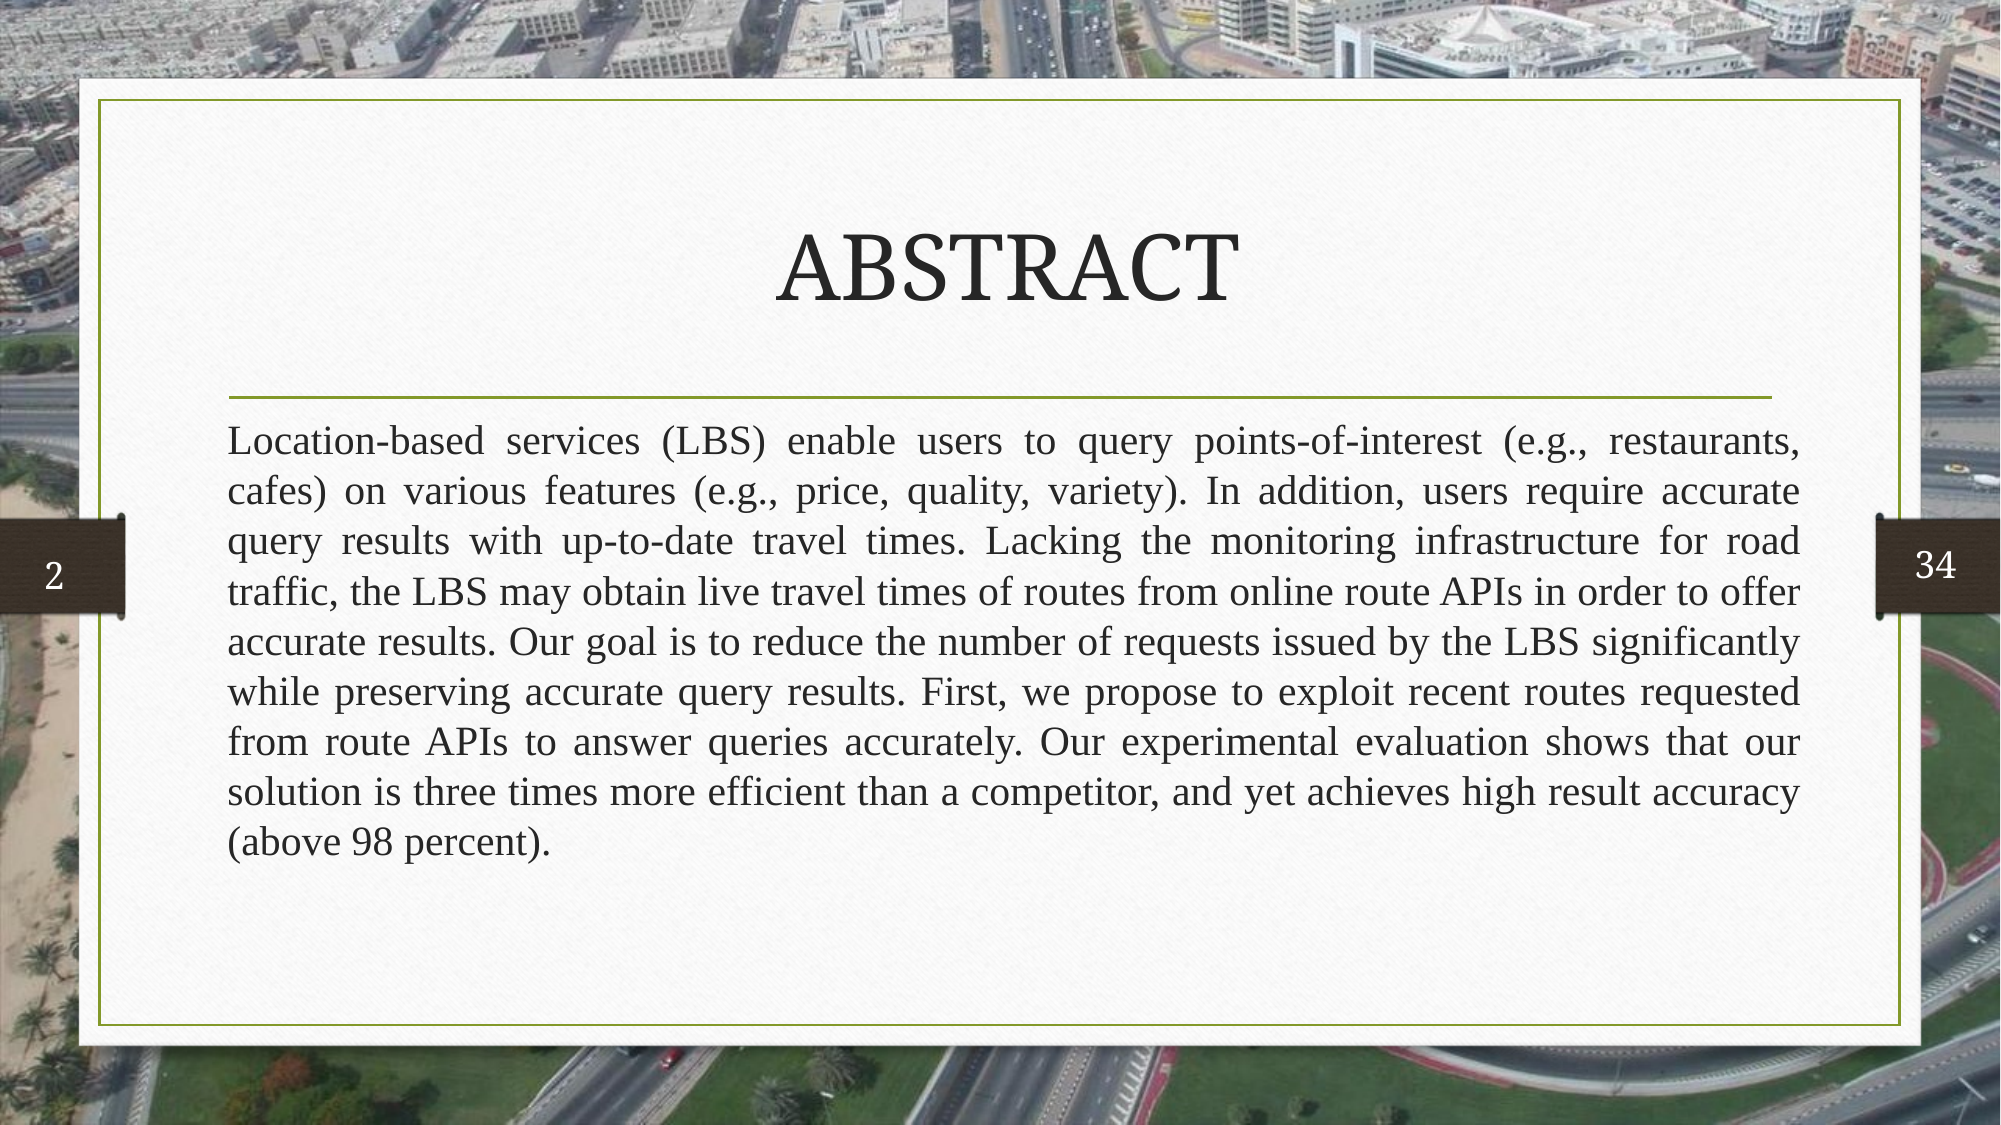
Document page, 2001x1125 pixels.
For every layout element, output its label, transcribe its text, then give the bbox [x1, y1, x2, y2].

list Location-based services (LBS) enable users to query points-of-interest (e.g., restaurants, cafes) on various features (e.g., price, quality, variety). In addition, users require accurate query results with up-to-date travel times. Lacking the monitoring infrastructure for road traffic, the LBS may obtain live travel times of routes from online route APIs in order to offer accurate results. Our goal is to reduce the number of requests issued by the LBS significantly while preserving accurate query results. First, we propose to exploit recent routes requested from route APIs to answer queries accurately. Our experimental evaluation shows that our solution is three times more efficient than a competitor, and yet achieves high result accuracy (above 98 percent). [212, 405, 1818, 970]
picture [0, 0, 2001, 1125]
text_box 34 [1889, 533, 1972, 594]
title ABSTRACT [220, 156, 1796, 371]
text_box 2 [0, 544, 108, 604]
